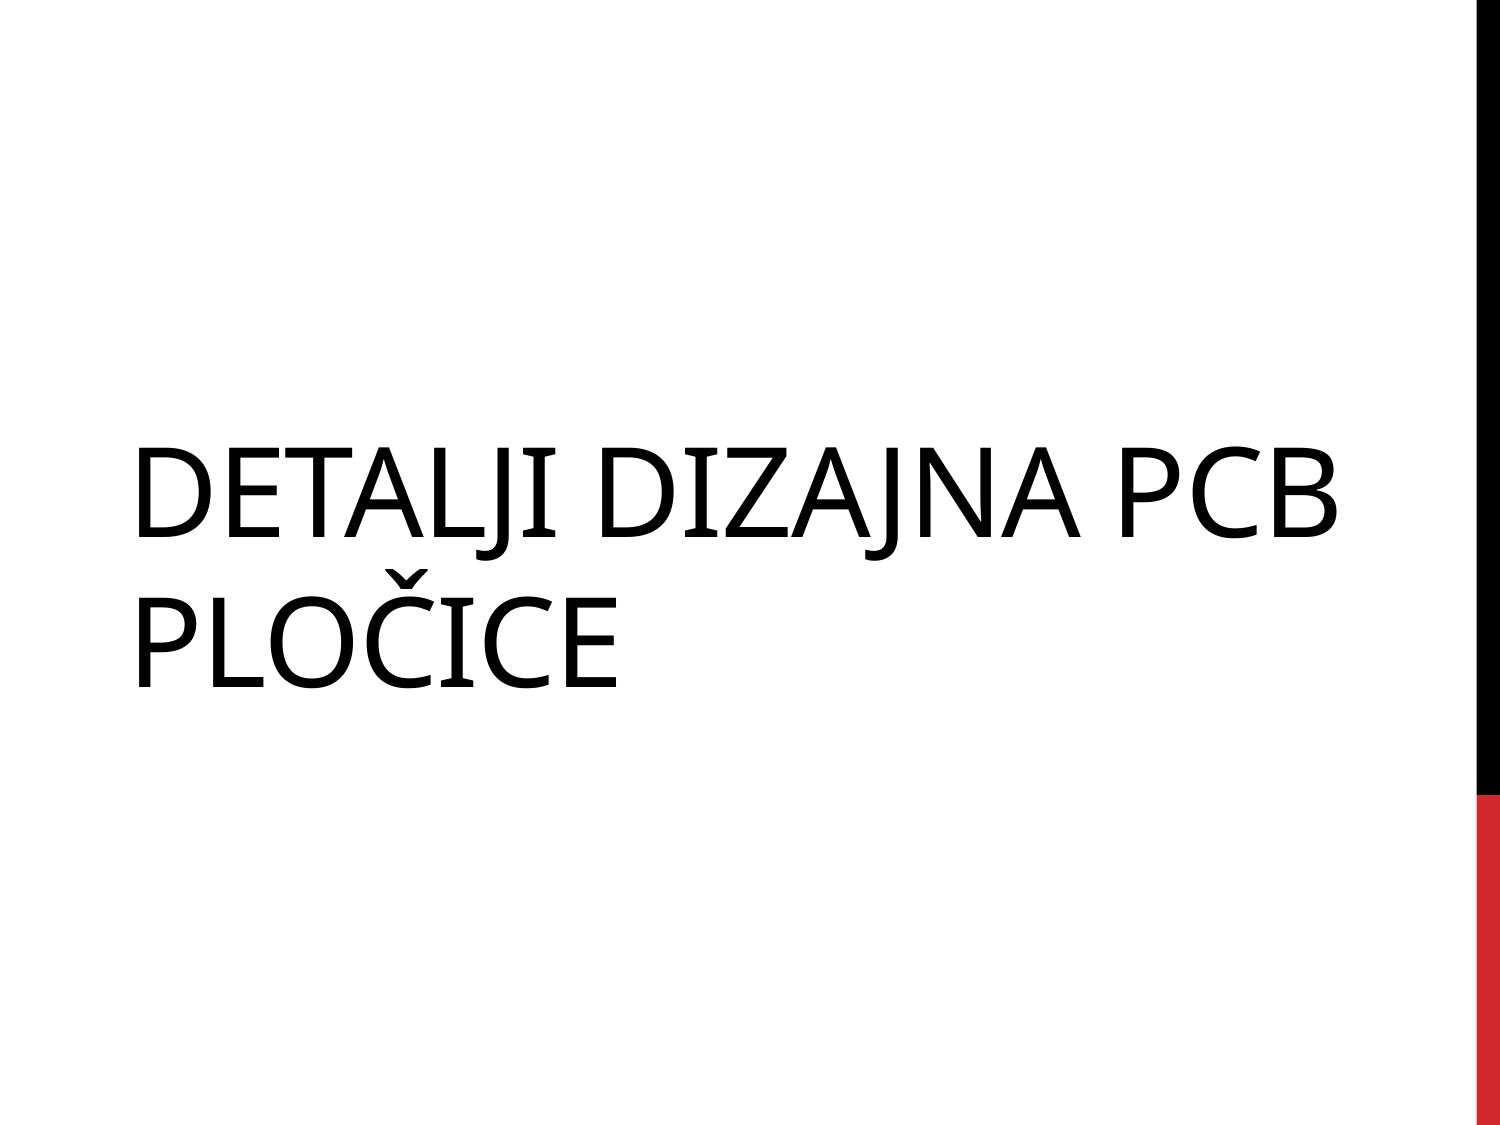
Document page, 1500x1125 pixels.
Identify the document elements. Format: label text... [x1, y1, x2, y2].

title Detalji dizajna PCB pločice [112, 441, 1388, 683]
